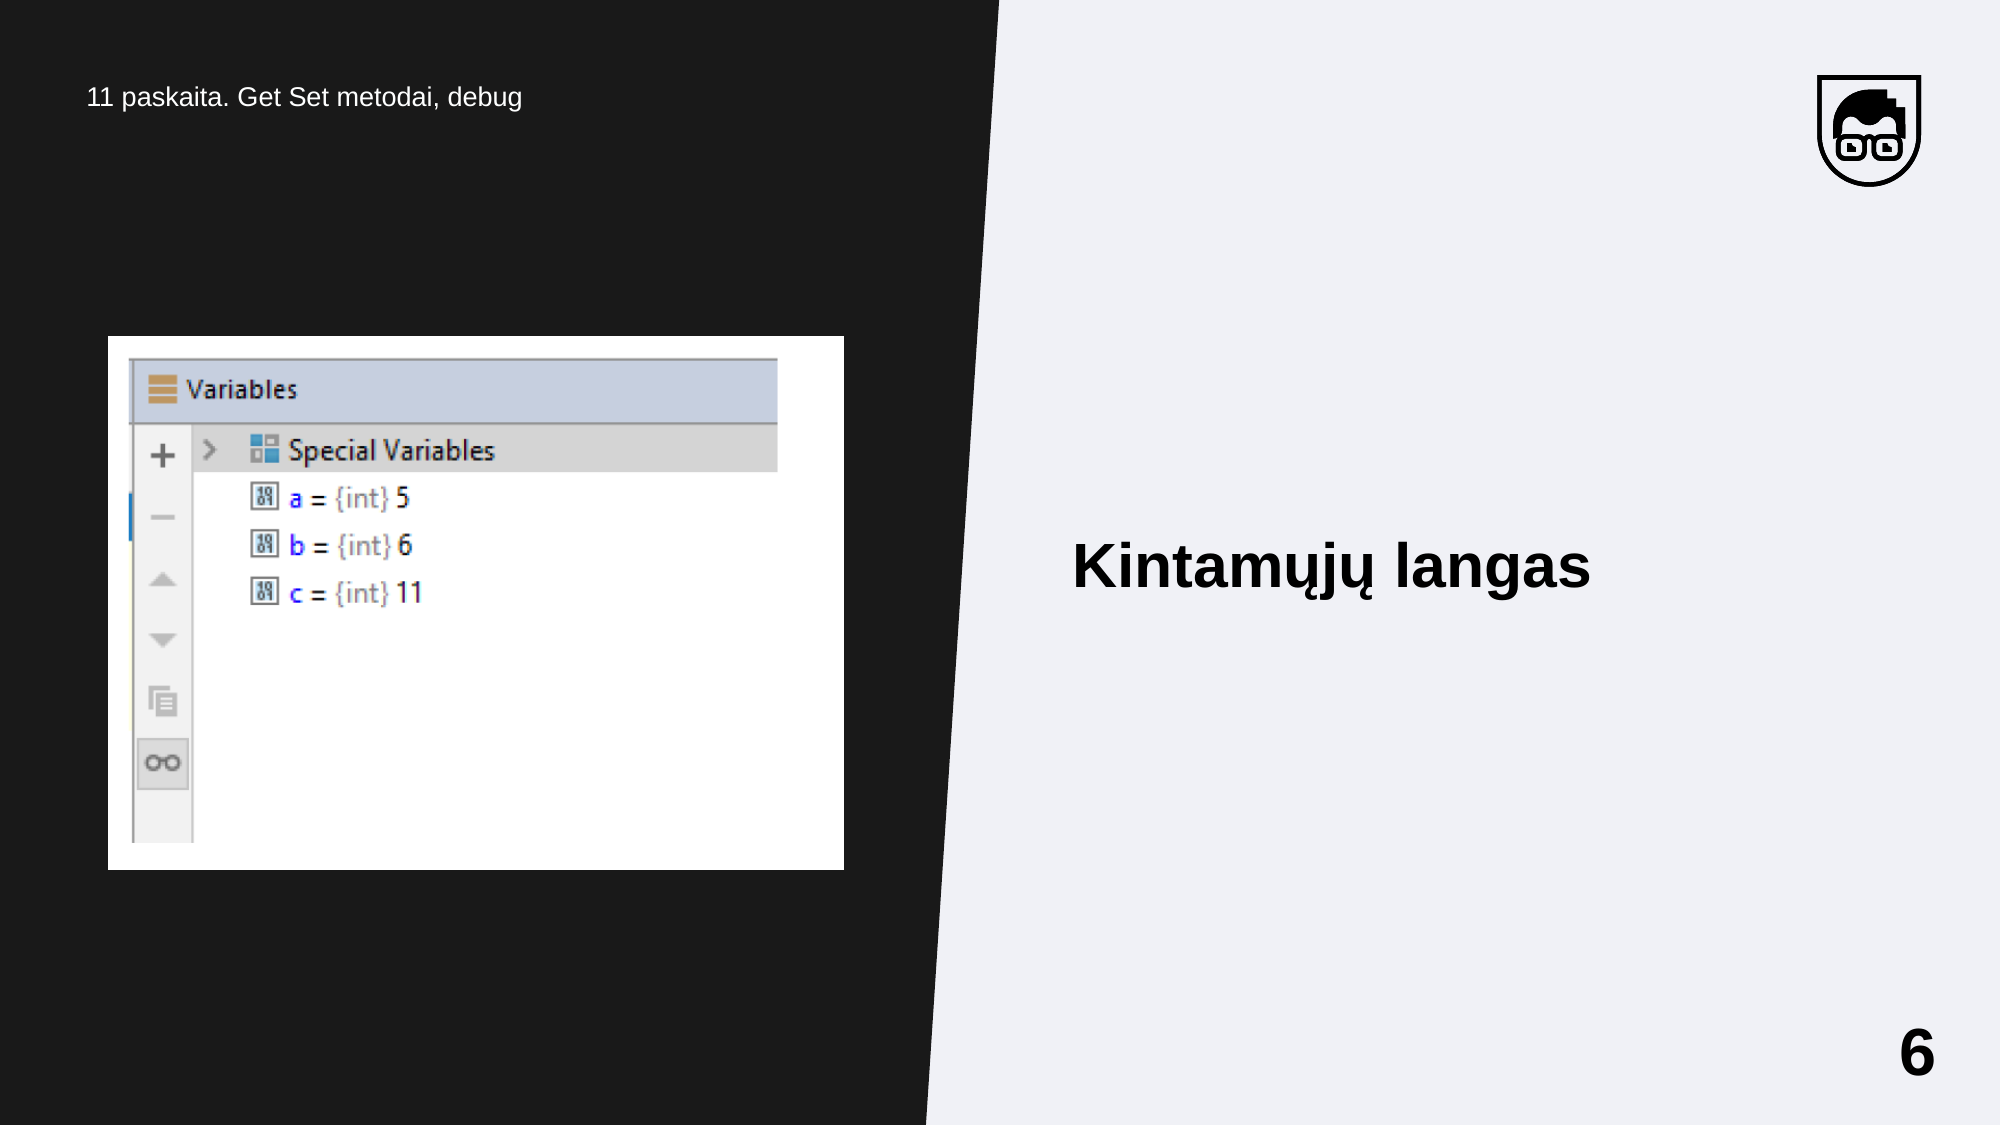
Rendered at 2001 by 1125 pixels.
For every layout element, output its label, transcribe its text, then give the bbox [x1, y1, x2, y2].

text_box Kintamųjų langas [1064, 517, 1910, 742]
text_box 6 [1884, 1001, 1952, 1097]
text_box 11 paskaita. Get Set metodai, debug [78, 75, 1000, 150]
picture [108, 335, 844, 870]
